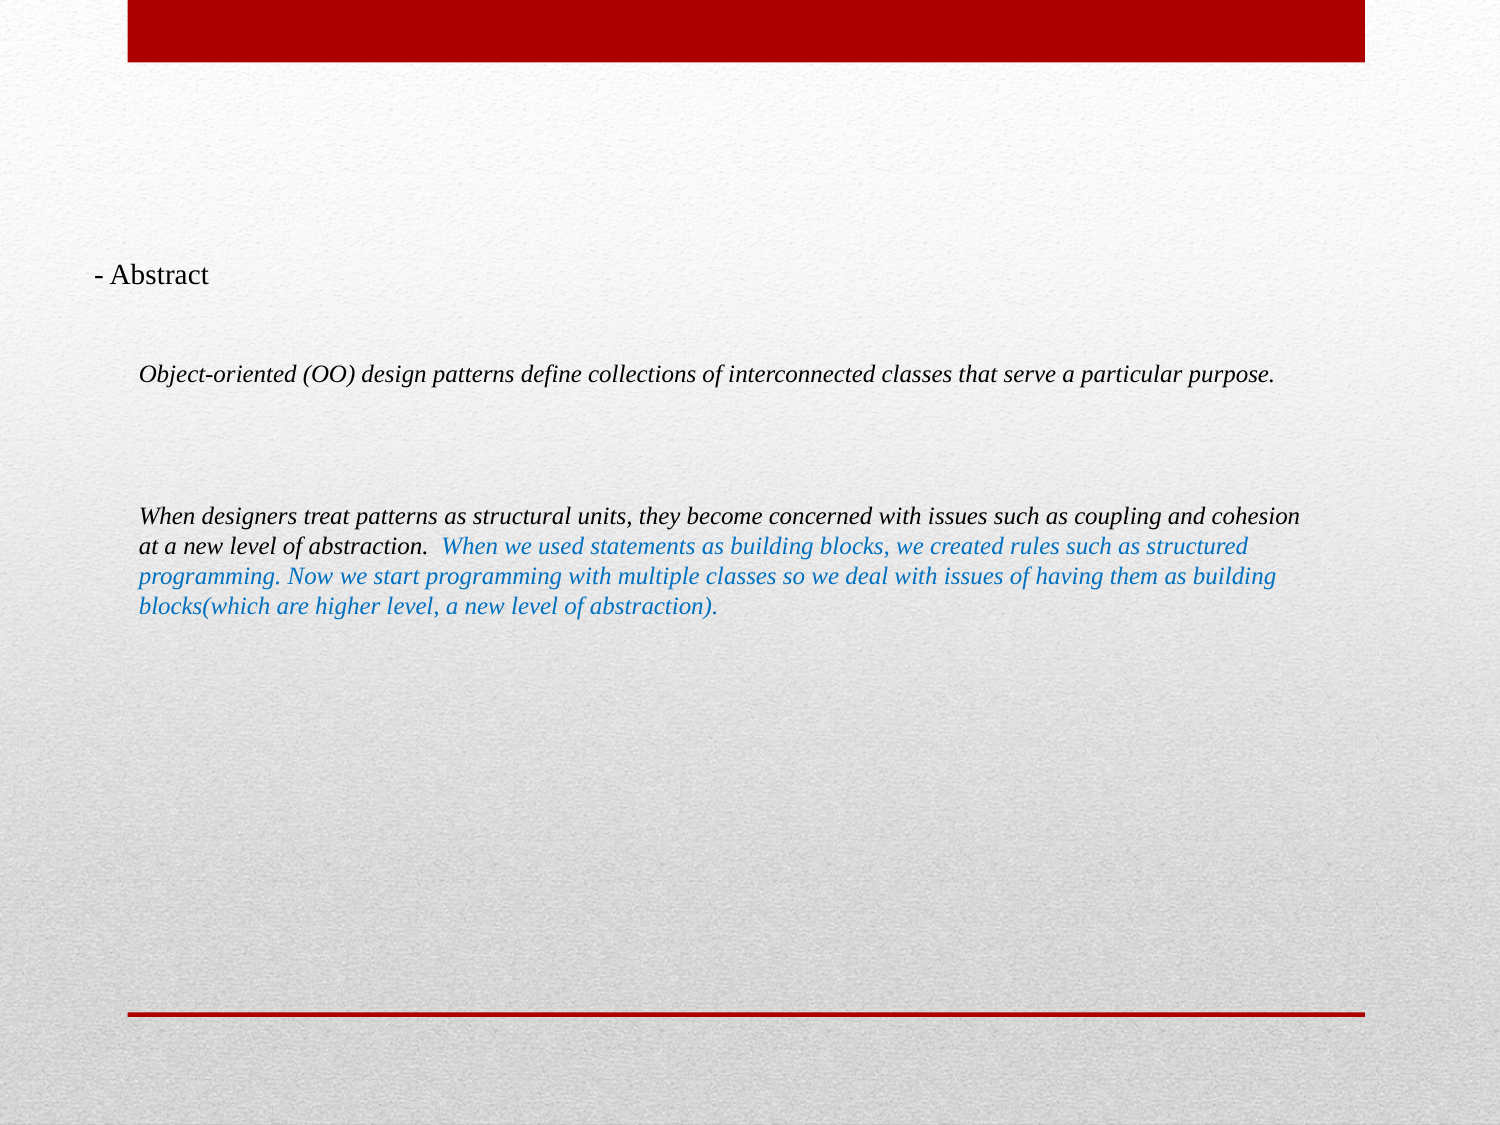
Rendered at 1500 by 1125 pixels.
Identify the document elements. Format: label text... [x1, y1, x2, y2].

text_box - Abstract [79, 247, 1462, 298]
text_box Object-oriented (OO) design patterns define collections of interconnected classes that serve a particular purpose. [123, 349, 1306, 395]
text_box When designers treat patterns as structural units, they become concerned with issues such as coupling and cohesion at a new level of abstraction. When we used statements as building blocks, we created rules such as structured programming. Now we start programming with multiple classes so we deal with issues of having them as building blocks(which are higher level, a new level of abstraction). [123, 492, 1318, 627]
